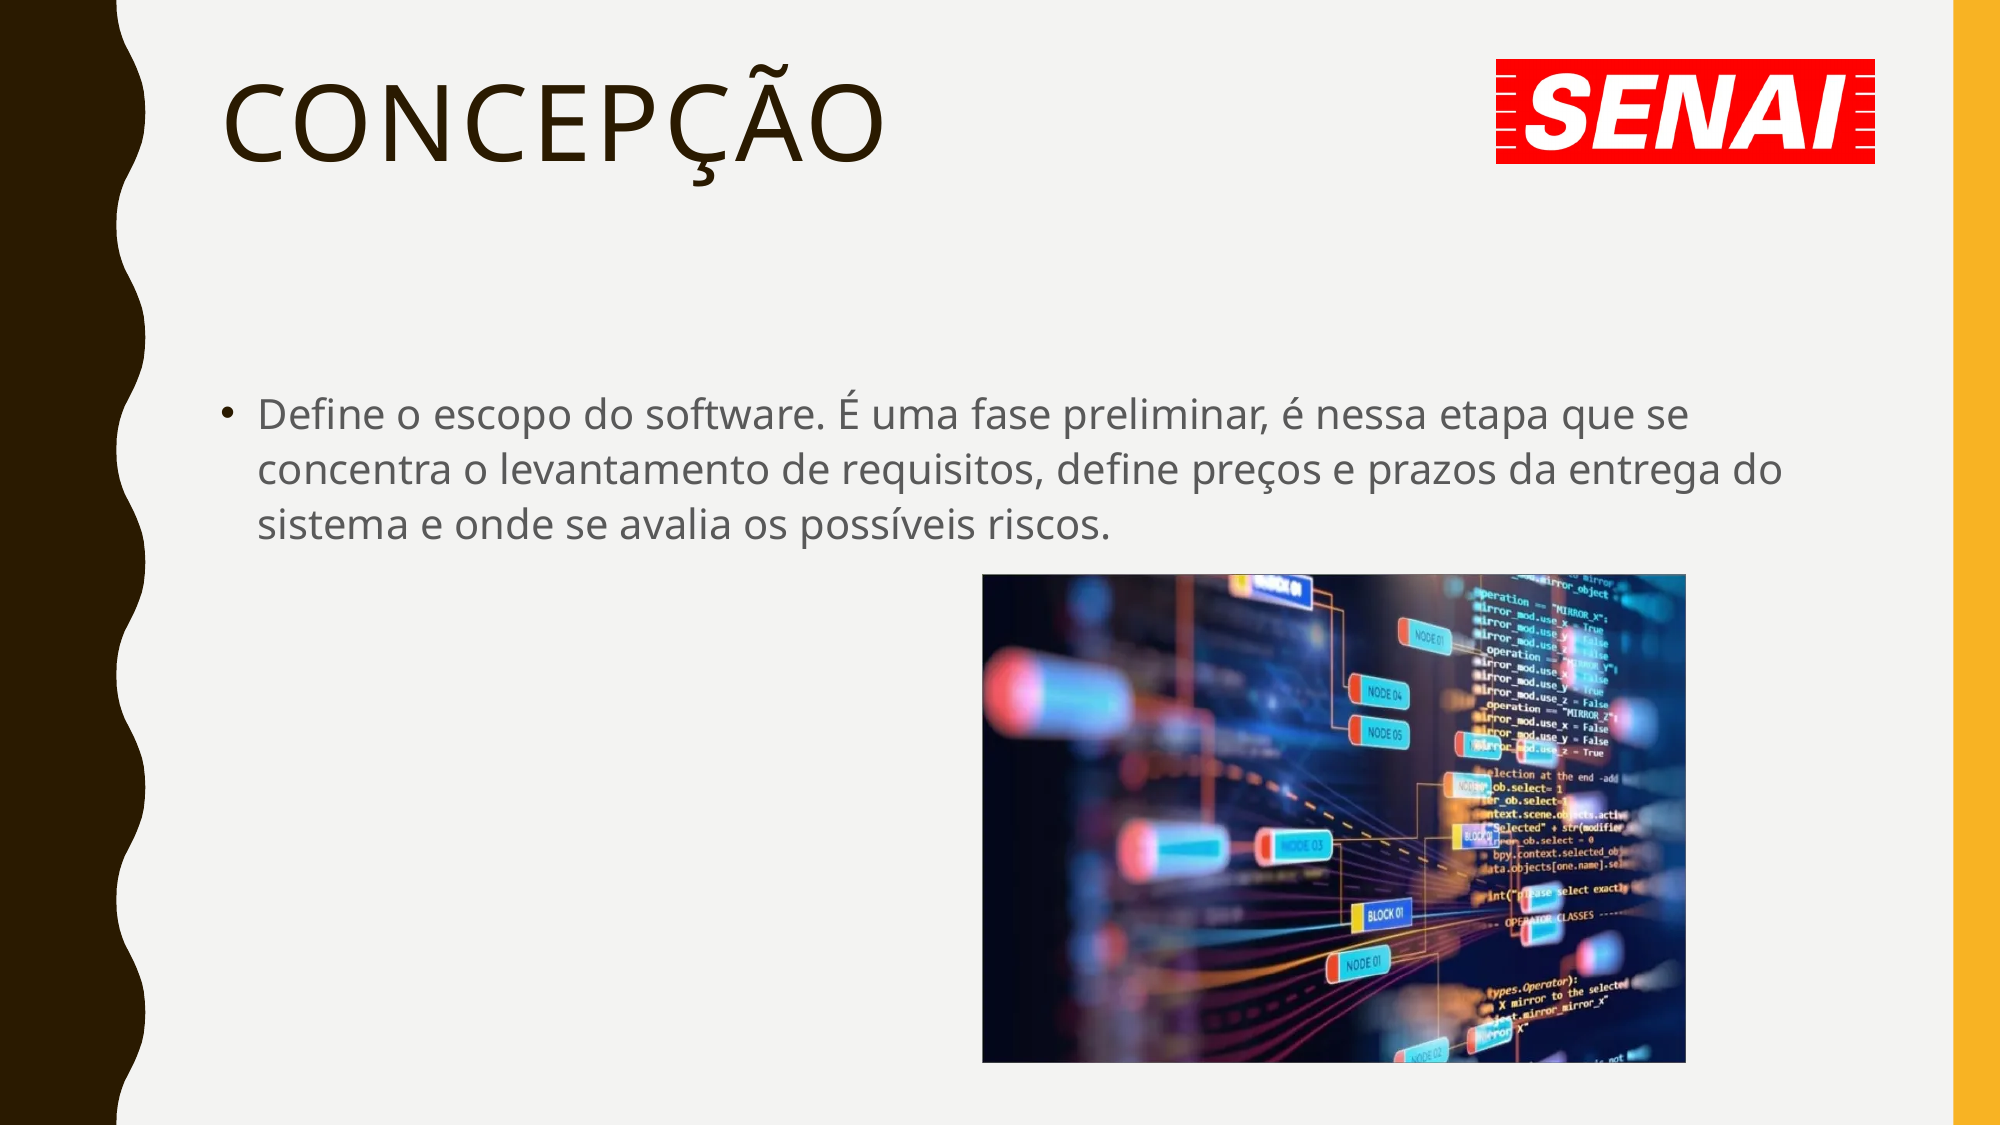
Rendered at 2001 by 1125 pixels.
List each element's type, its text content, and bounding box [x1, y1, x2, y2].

list Define o escopo do software. É uma fase preliminar, é nessa etapa que se concentra o levantamento de requisitos, define preços e prazos da entrega do sistema e onde se avalia os possíveis riscos. [205, 375, 1875, 965]
picture [1496, 59, 1875, 164]
title Concepção [205, 62, 1875, 308]
picture [982, 574, 1686, 1063]
